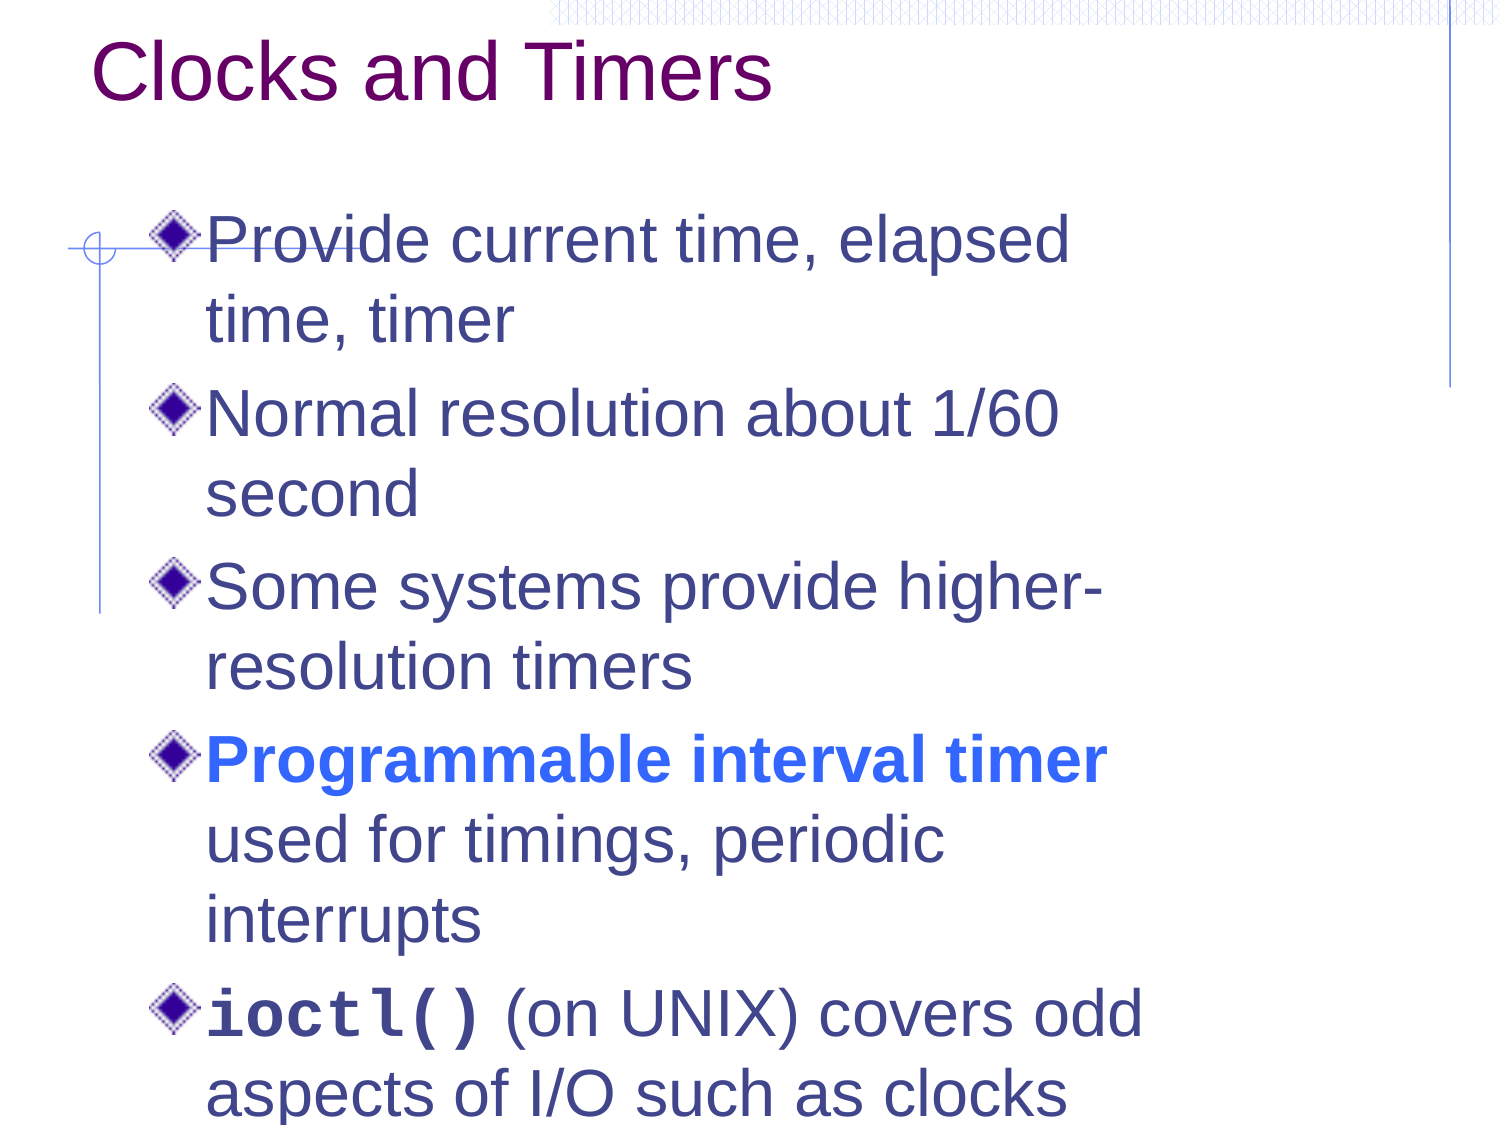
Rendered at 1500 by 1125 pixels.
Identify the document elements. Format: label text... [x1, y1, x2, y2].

picture [149, 730, 201, 782]
title Clocks and Timers [74, 29, 1426, 125]
picture [149, 983, 201, 1035]
picture [149, 383, 201, 436]
picture [149, 210, 201, 262]
list Provide current time, elapsed time, timer Normal resolution about 1/60 second Some systems provide higher-resolution timers Programmable interval timer used for timings, periodic interrupts ioctl() (on UNIX) covers odd aspects of I/O such as clocks and timers [134, 188, 1210, 933]
picture [149, 557, 201, 609]
